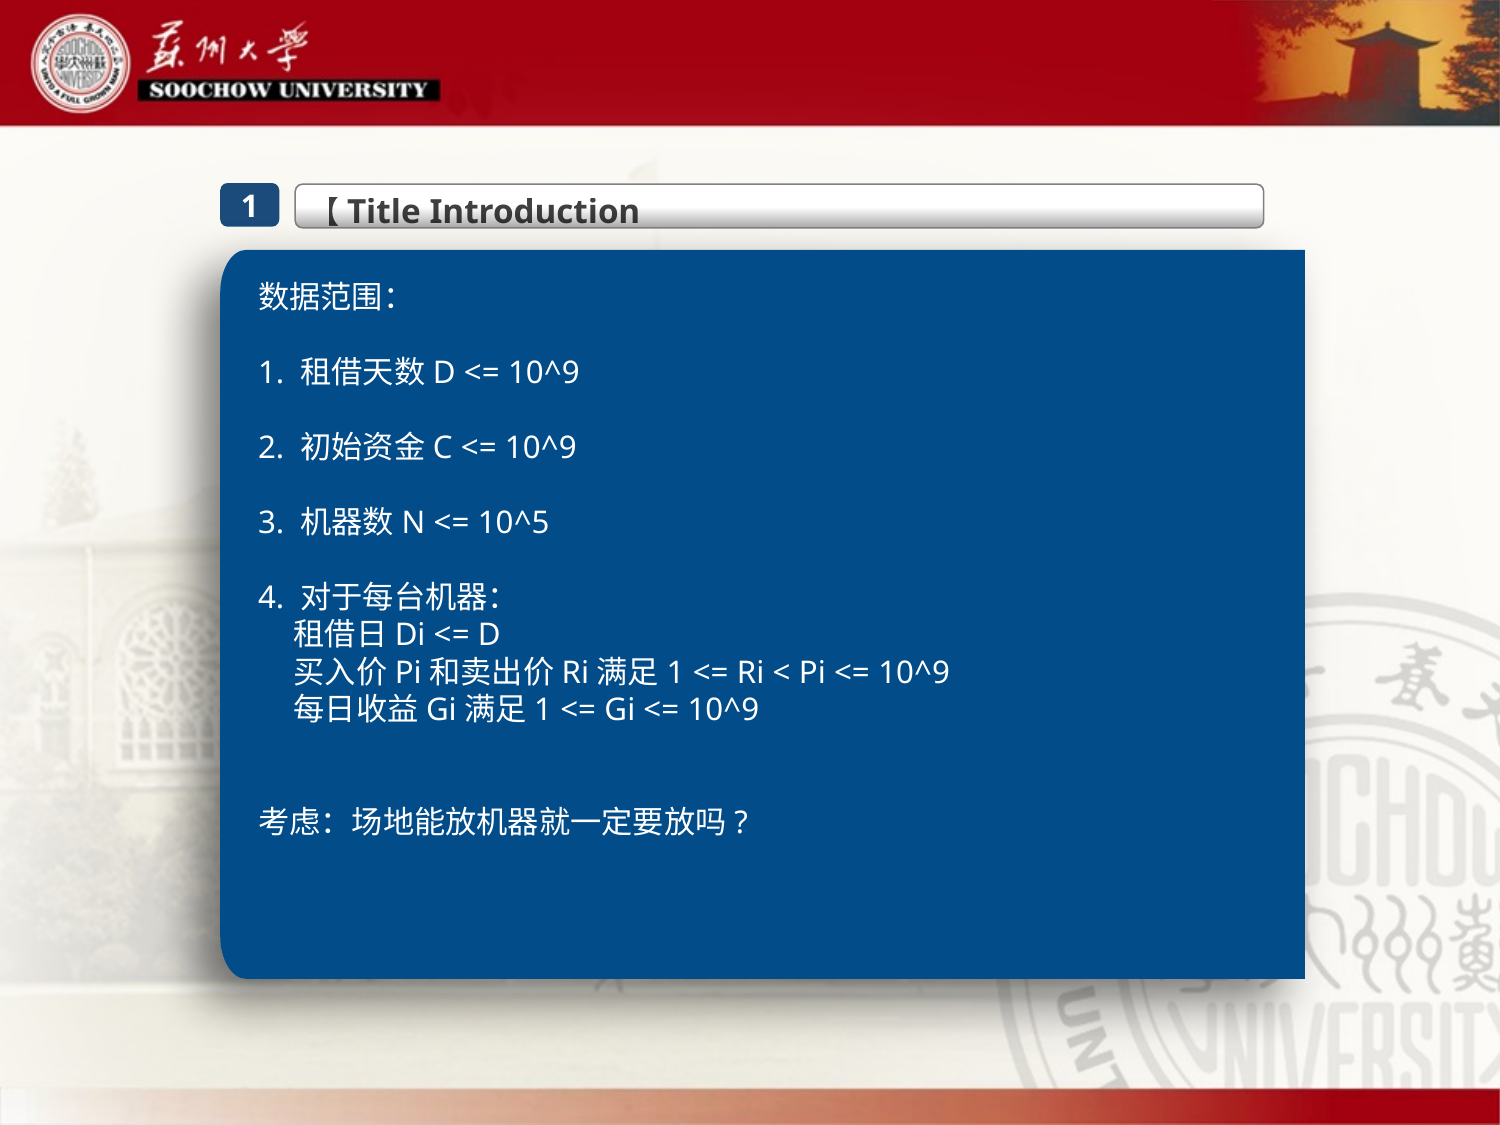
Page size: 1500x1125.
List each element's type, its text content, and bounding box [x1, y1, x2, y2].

text_box 【Title Introduction [279, 183, 1291, 245]
text_box 数据范围： 1. 租借天数D <= 10^9 2. 初始资金C <= 10^9 3. 机器数N <= 10^5 4. 对于每台机器： 租借日Di <= D 买入价Pi和卖出价Ri满足1 <= Ri < Pi <= 10^9 每日收益Gi满足1 <= Gi <= 10^9 考虑：场地能放机器就一定要放吗? [243, 270, 1282, 922]
picture [0, 0, 1500, 1125]
text_box [220, 249, 1305, 979]
text_box 1 [220, 183, 280, 227]
